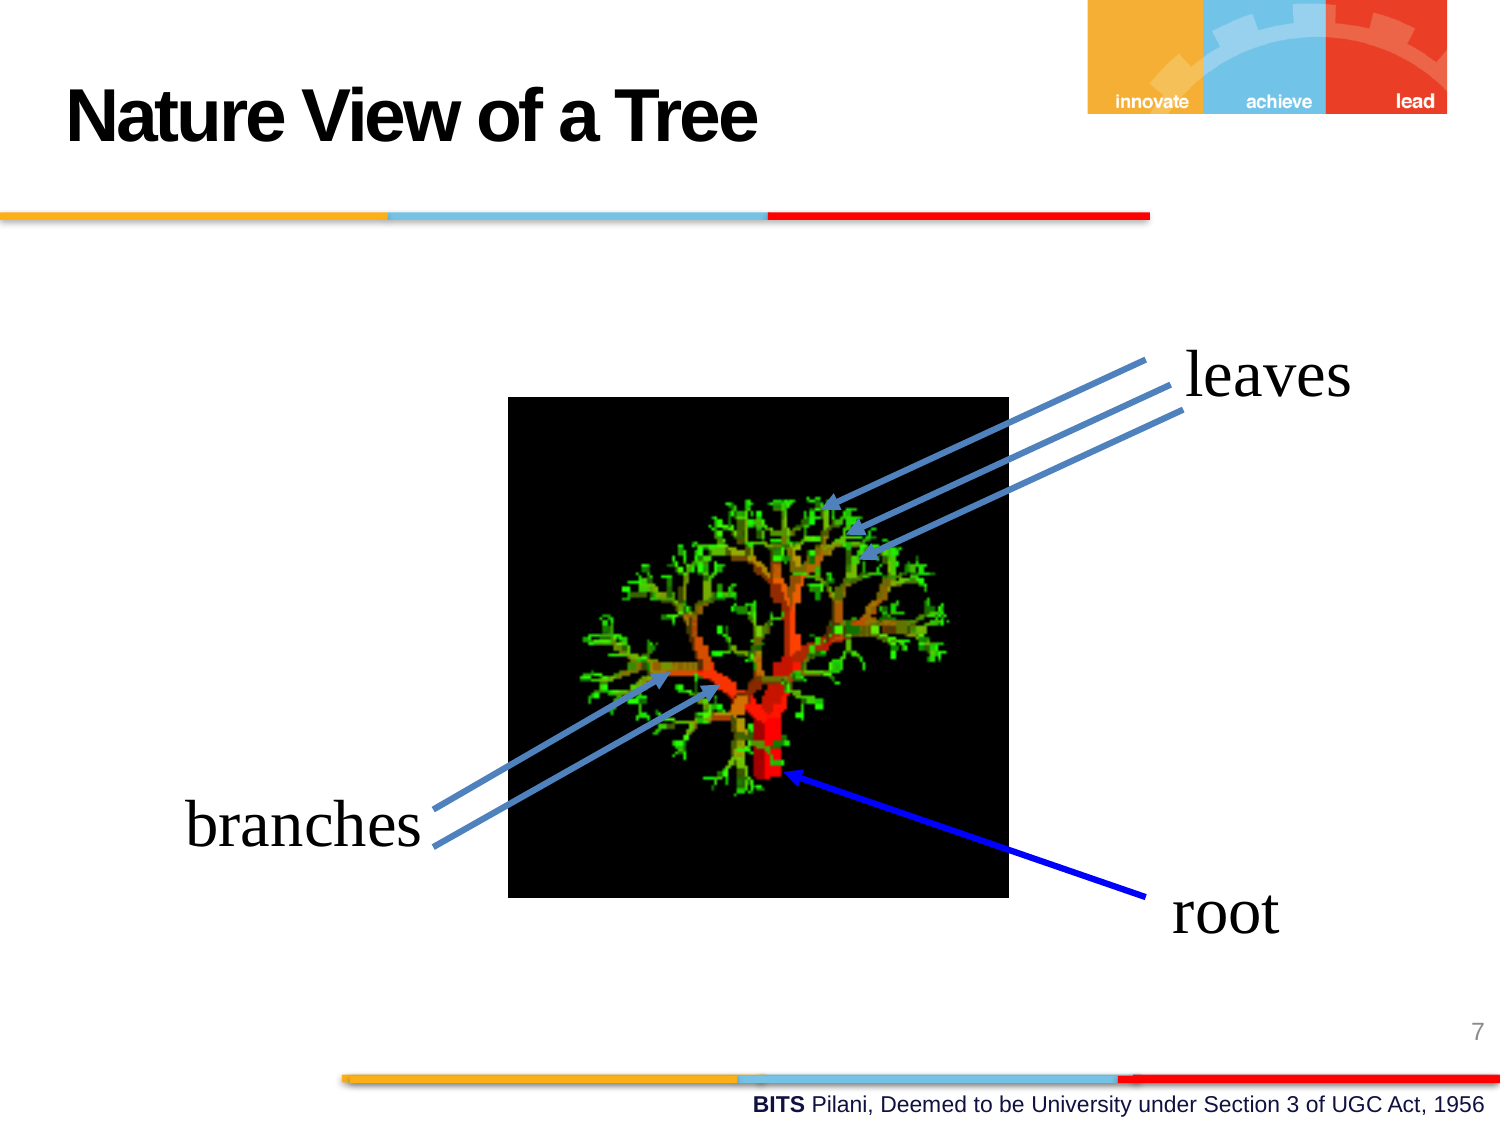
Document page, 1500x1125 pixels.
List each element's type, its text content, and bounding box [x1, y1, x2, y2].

list Nature View of a Tree [50, 24, 1088, 213]
picture [507, 396, 1009, 898]
picture [1087, 0, 1448, 114]
text_box leaves [1170, 322, 1396, 417]
slide_number 7 [1149, 1000, 1500, 1061]
text_box root [1158, 859, 1321, 955]
text_box branches [170, 772, 446, 867]
